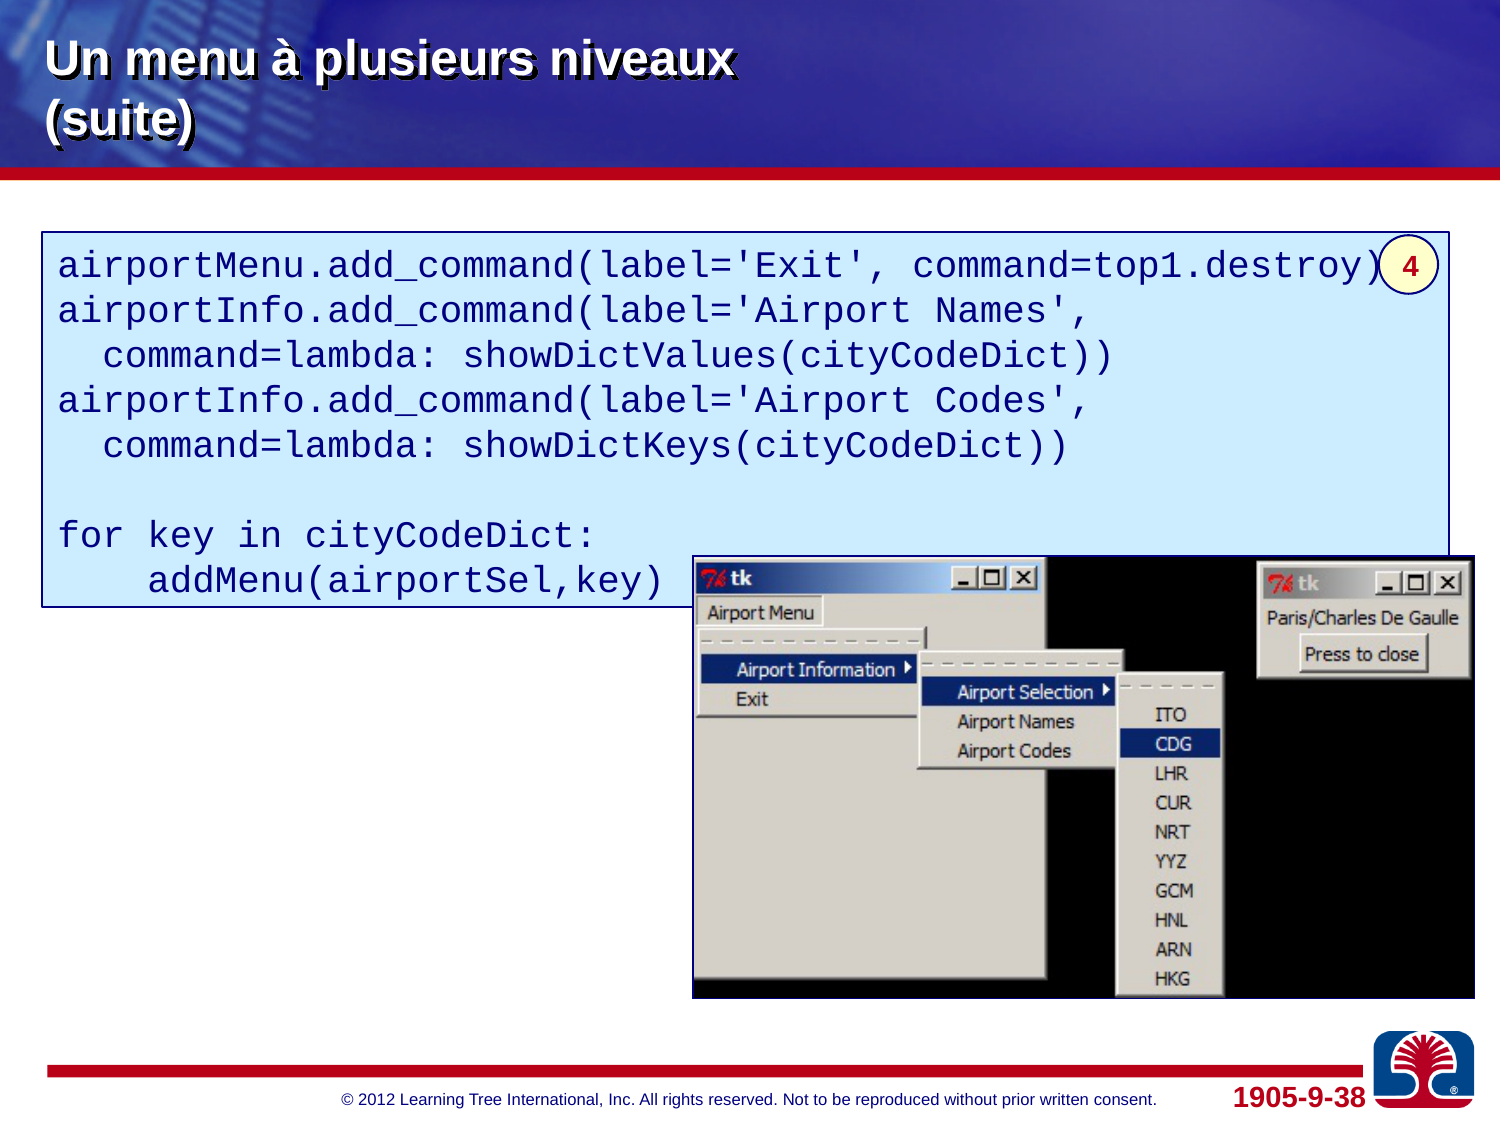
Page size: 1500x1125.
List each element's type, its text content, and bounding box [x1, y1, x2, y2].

text_box airportMenu.add_command(label='Exit', command=top1.destroy) airportInfo.add_command(label='Airport Names', command=lambda: showDictValues(cityCodeDict)) airportInfo.add_command(label='Airport Codes', command=lambda: showDictKeys(cityCodeDict)) for key in cityCodeDict: addMenu(airportSel,key) [42, 232, 1449, 608]
text_box 4 [1378, 235, 1439, 294]
title Un menu à plusieurs niveaux (suite) [29, 26, 1308, 146]
picture [0, 0, 1500, 167]
picture [1373, 1031, 1476, 1108]
picture [693, 556, 1475, 999]
